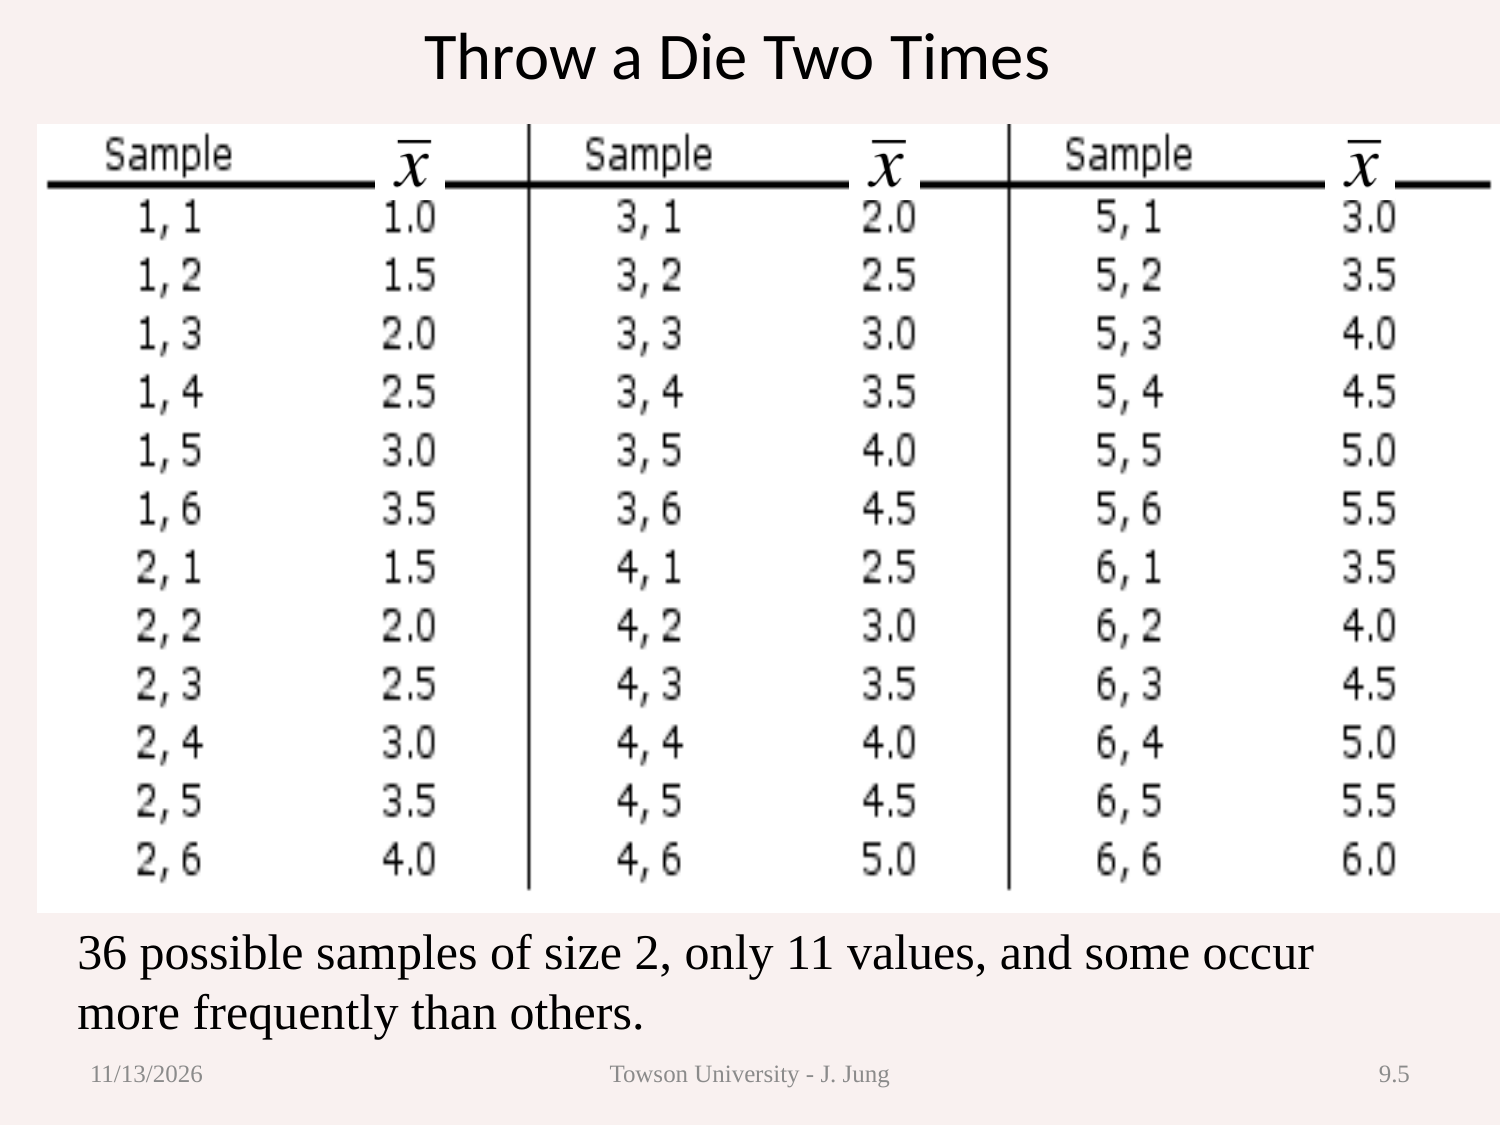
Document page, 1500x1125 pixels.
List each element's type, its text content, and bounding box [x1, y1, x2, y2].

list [37, 124, 1500, 913]
title Throw a Die Two Times [62, 0, 1413, 105]
picture [374, 124, 445, 201]
picture [1324, 124, 1395, 201]
text_box 36 possible samples of size 2, only 11 values, and some occur more frequently than others. [62, 922, 1438, 1048]
slide_number 9.5 [1074, 1048, 1425, 1103]
footer Towson University - J. Jung [512, 1042, 988, 1103]
picture [849, 124, 920, 201]
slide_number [75, 1042, 425, 1103]
